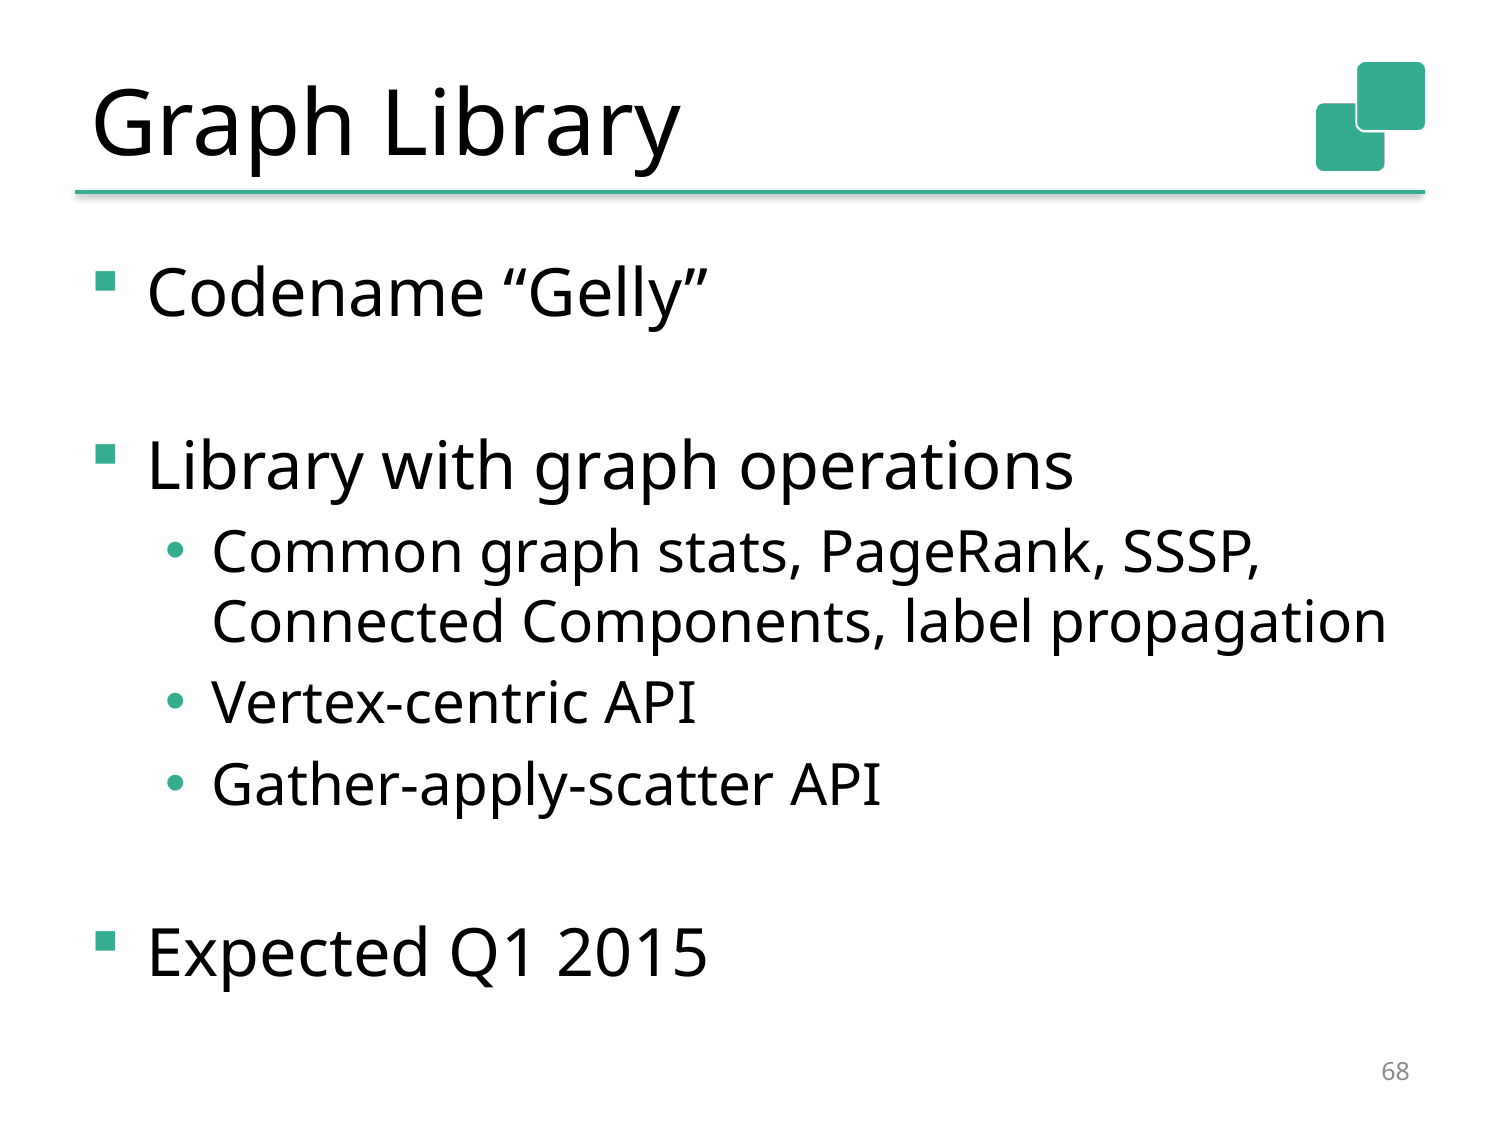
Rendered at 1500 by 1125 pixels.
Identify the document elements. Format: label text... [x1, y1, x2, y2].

picture [1316, 62, 1425, 171]
list Codename “Gelly” Library with graph operations Common graph stats, PageRank, SSSP, Connected Components, label propagation Vertex-centric API Gather-apply-scatter API Expected Q1 2015 [75, 241, 1425, 1005]
title Graph Library [75, 45, 1302, 193]
slide_number 68 [1074, 1042, 1425, 1103]
